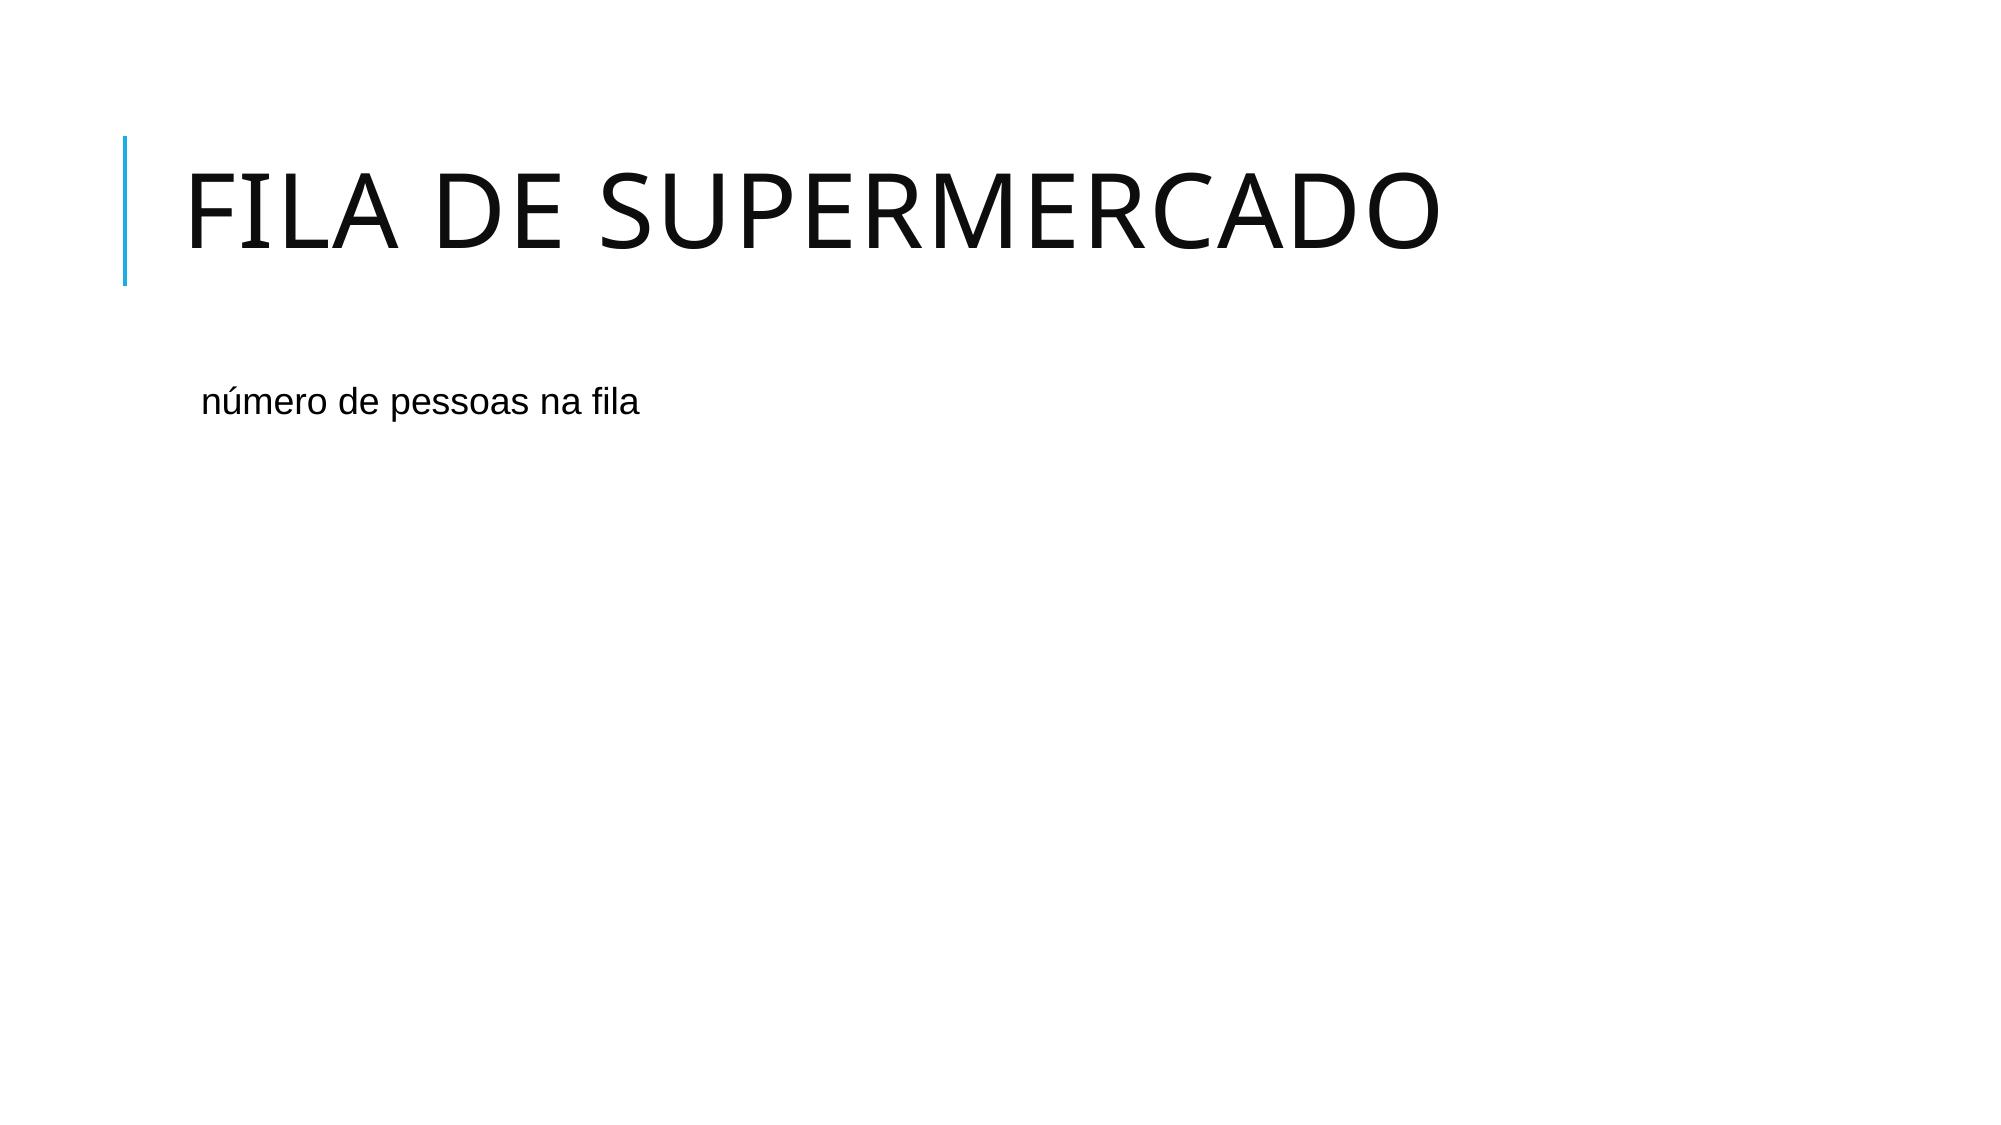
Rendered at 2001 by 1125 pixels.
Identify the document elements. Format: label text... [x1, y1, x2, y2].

title Fila de supermercado [168, 96, 1763, 342]
